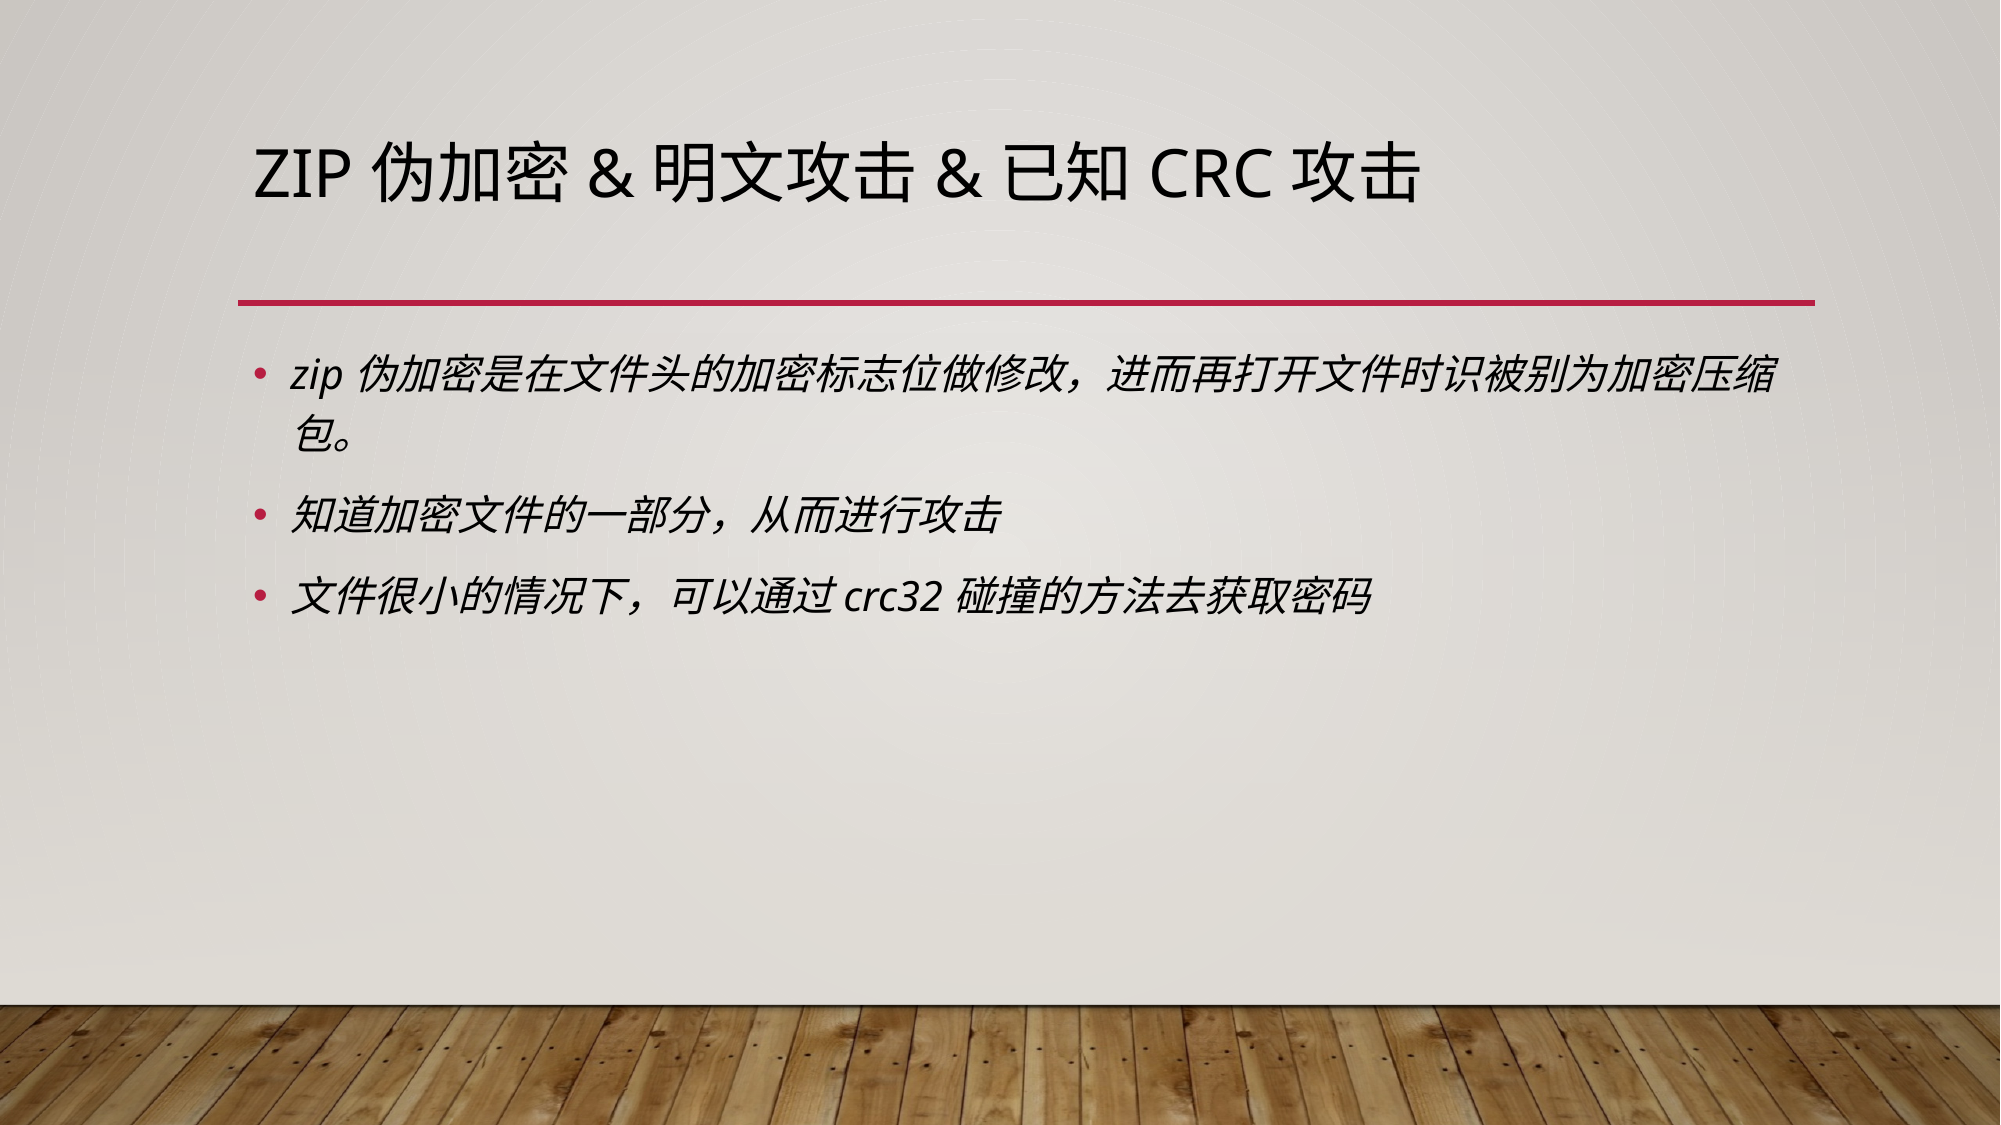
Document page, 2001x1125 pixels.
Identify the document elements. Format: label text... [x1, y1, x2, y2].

list zip伪加密是在文件头的加密标志位做修改，进而再打开文件时识被别为加密压缩包。 知道加密文件的一部分，从而进行攻击 文件很小的情况下，可以通过crc32碰撞的方法去获取密码 [238, 330, 1814, 897]
picture [0, 1005, 2000, 1125]
title zip伪加密&明文攻击&已知crc攻击 [238, 131, 1814, 305]
